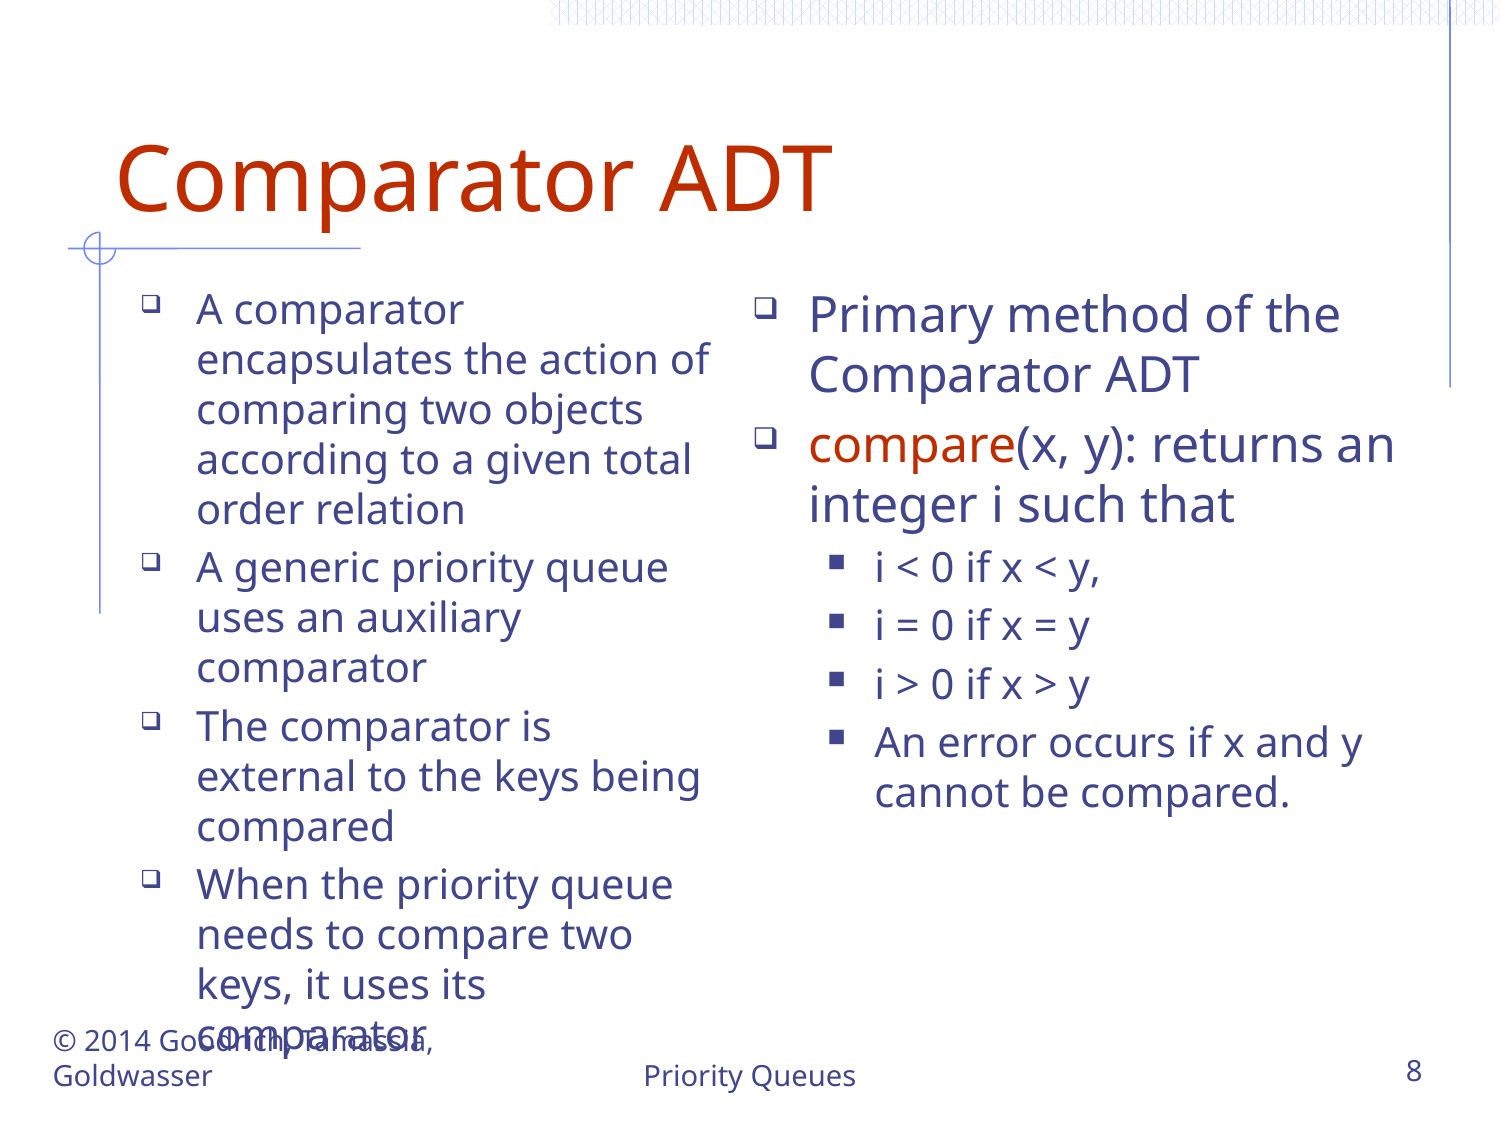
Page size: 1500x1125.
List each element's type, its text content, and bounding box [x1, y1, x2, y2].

list A comparator encapsulates the action of comparing two objects according to a given total order relation A generic priority queue uses an auxiliary comparator The comparator is external to the keys being compared When the priority queue needs to compare two keys, it uses its comparator [125, 275, 738, 988]
slide_number 8 [1124, 1024, 1438, 1101]
slide_number © 2014 Goodrich, Tamassia, Goldwasser [37, 1024, 613, 1101]
list Primary method of the Comparator ADT compare(x, y): returns an integer i such that i < 0 if x < y, i = 0 if x = y i > 0 if x > y An error occurs if x and y cannot be compared. [737, 275, 1438, 950]
title Comparator ADT [99, 50, 1413, 238]
footer Priority Queues [613, 1024, 988, 1101]
